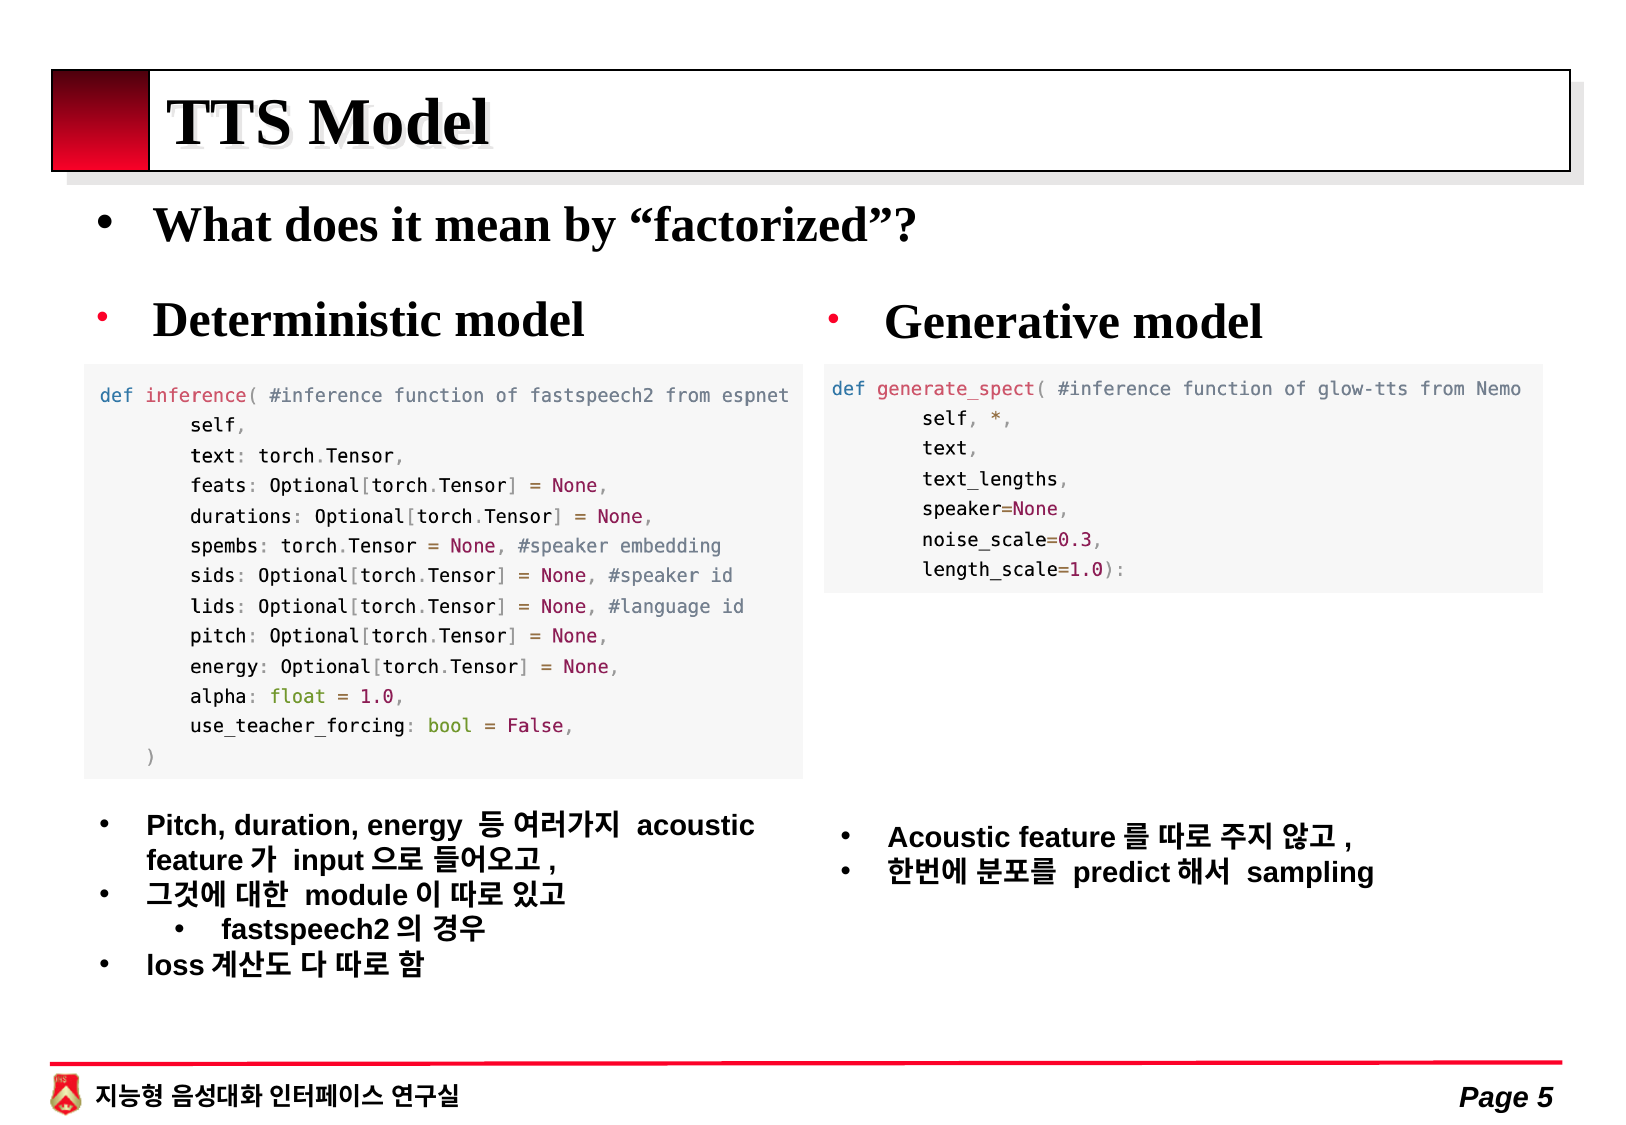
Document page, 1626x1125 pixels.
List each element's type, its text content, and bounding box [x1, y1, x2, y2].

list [84, 364, 803, 779]
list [824, 364, 1543, 593]
list Deterministic model [81, 292, 800, 355]
text_box What does it mean by “factorized”? [81, 184, 1061, 260]
list Generative model [812, 290, 1531, 357]
text_box Pitch, duration, energy 등 여러가지 acoustic feature가 input으로 들어오고, 그것에 대한 module이 따로 있고 fastspeech2의 경우 loss계산도 다 따로 함 [84, 798, 800, 989]
picture [48, 1068, 86, 1119]
slide_number Page 5 [1393, 1070, 1569, 1121]
text_box Acoustic feature를 따로 주지 않고, 한번에 분포를 predict해서 sampling [825, 810, 1460, 896]
title TTS Model [150, 66, 1544, 185]
